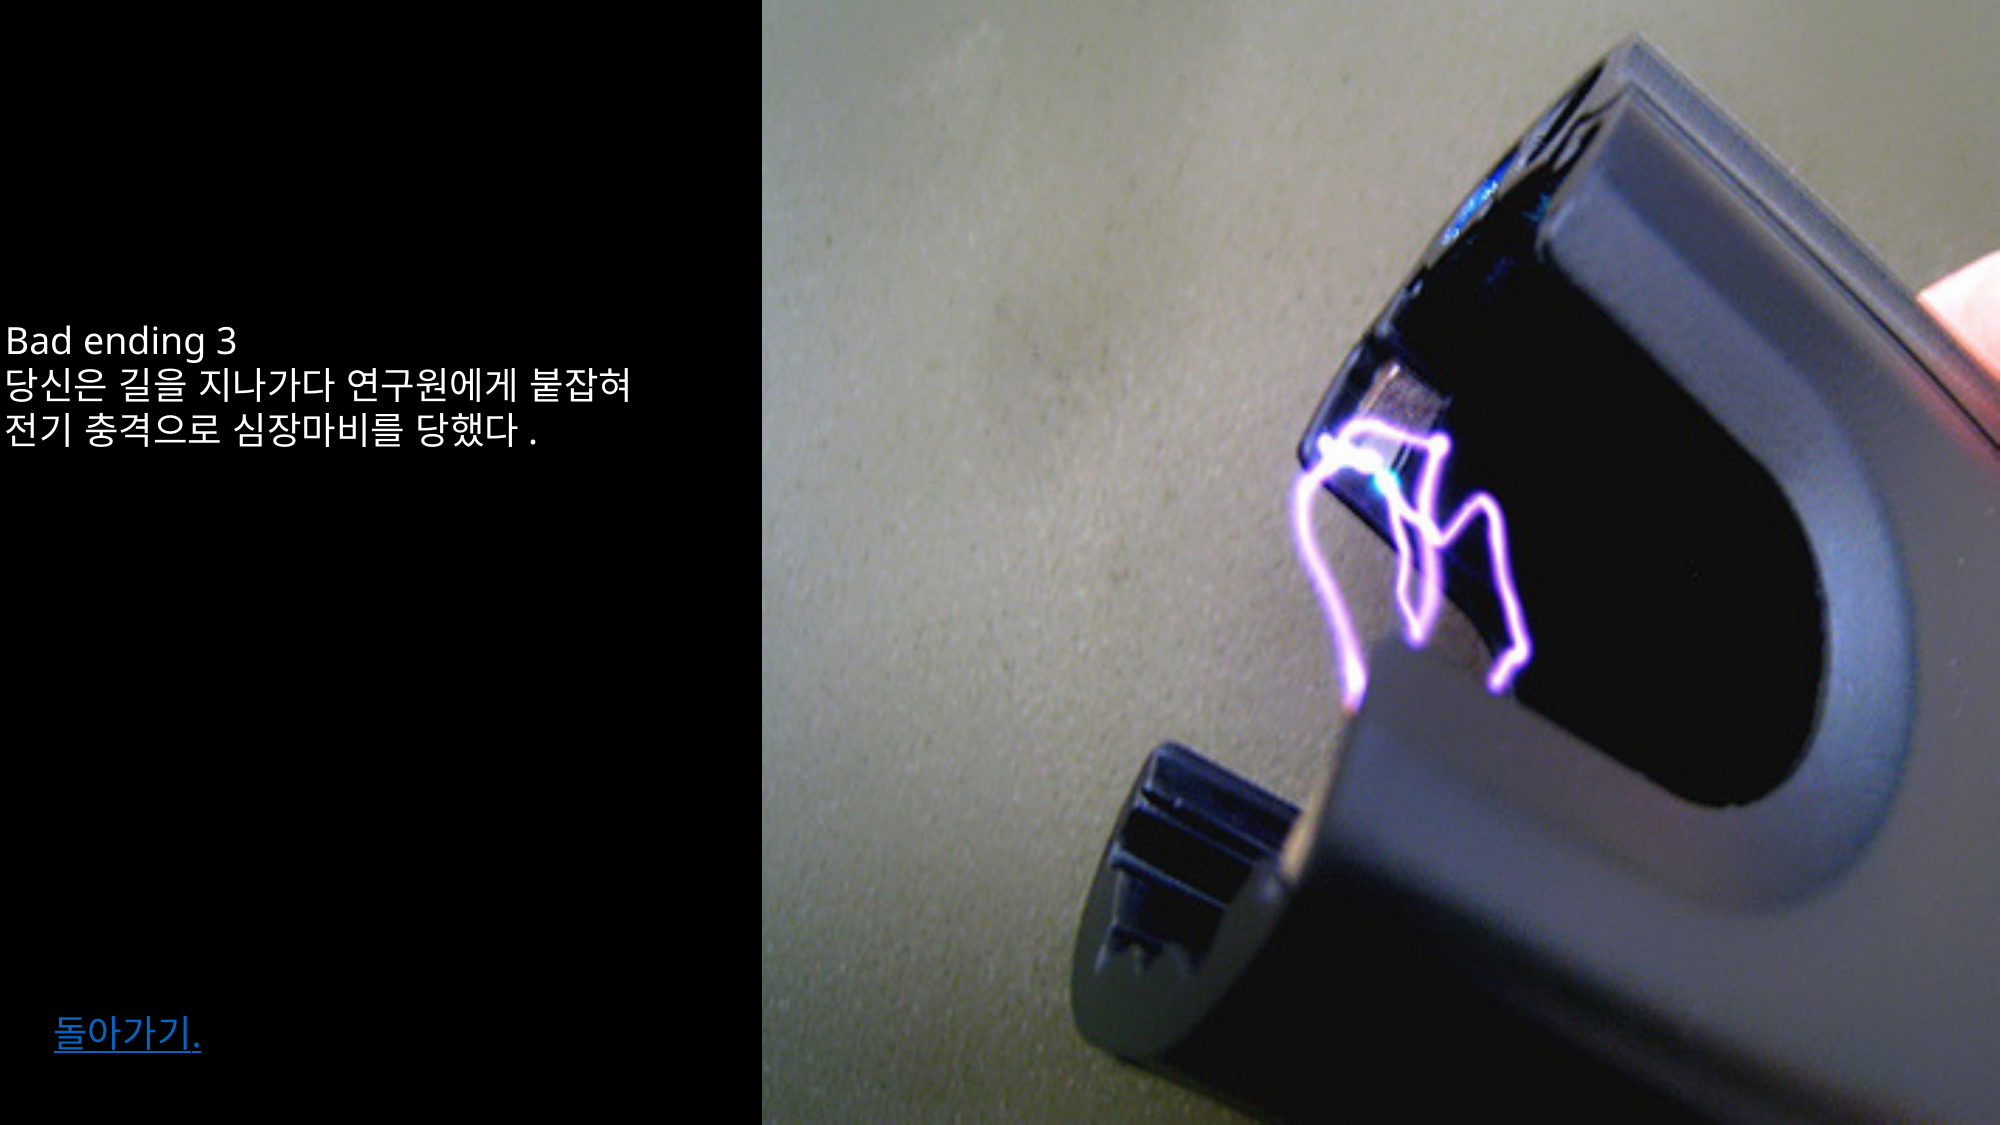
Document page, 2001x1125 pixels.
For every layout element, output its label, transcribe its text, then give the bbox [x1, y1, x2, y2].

text_box 돌아가기. [38, 1002, 762, 1072]
text_box Bad ending 3 당신은 길을 지나가다 연구원에게 붙잡혀 전기 충격으로 심장마비를 당했다. [0, 309, 648, 460]
picture [762, 0, 2000, 1125]
